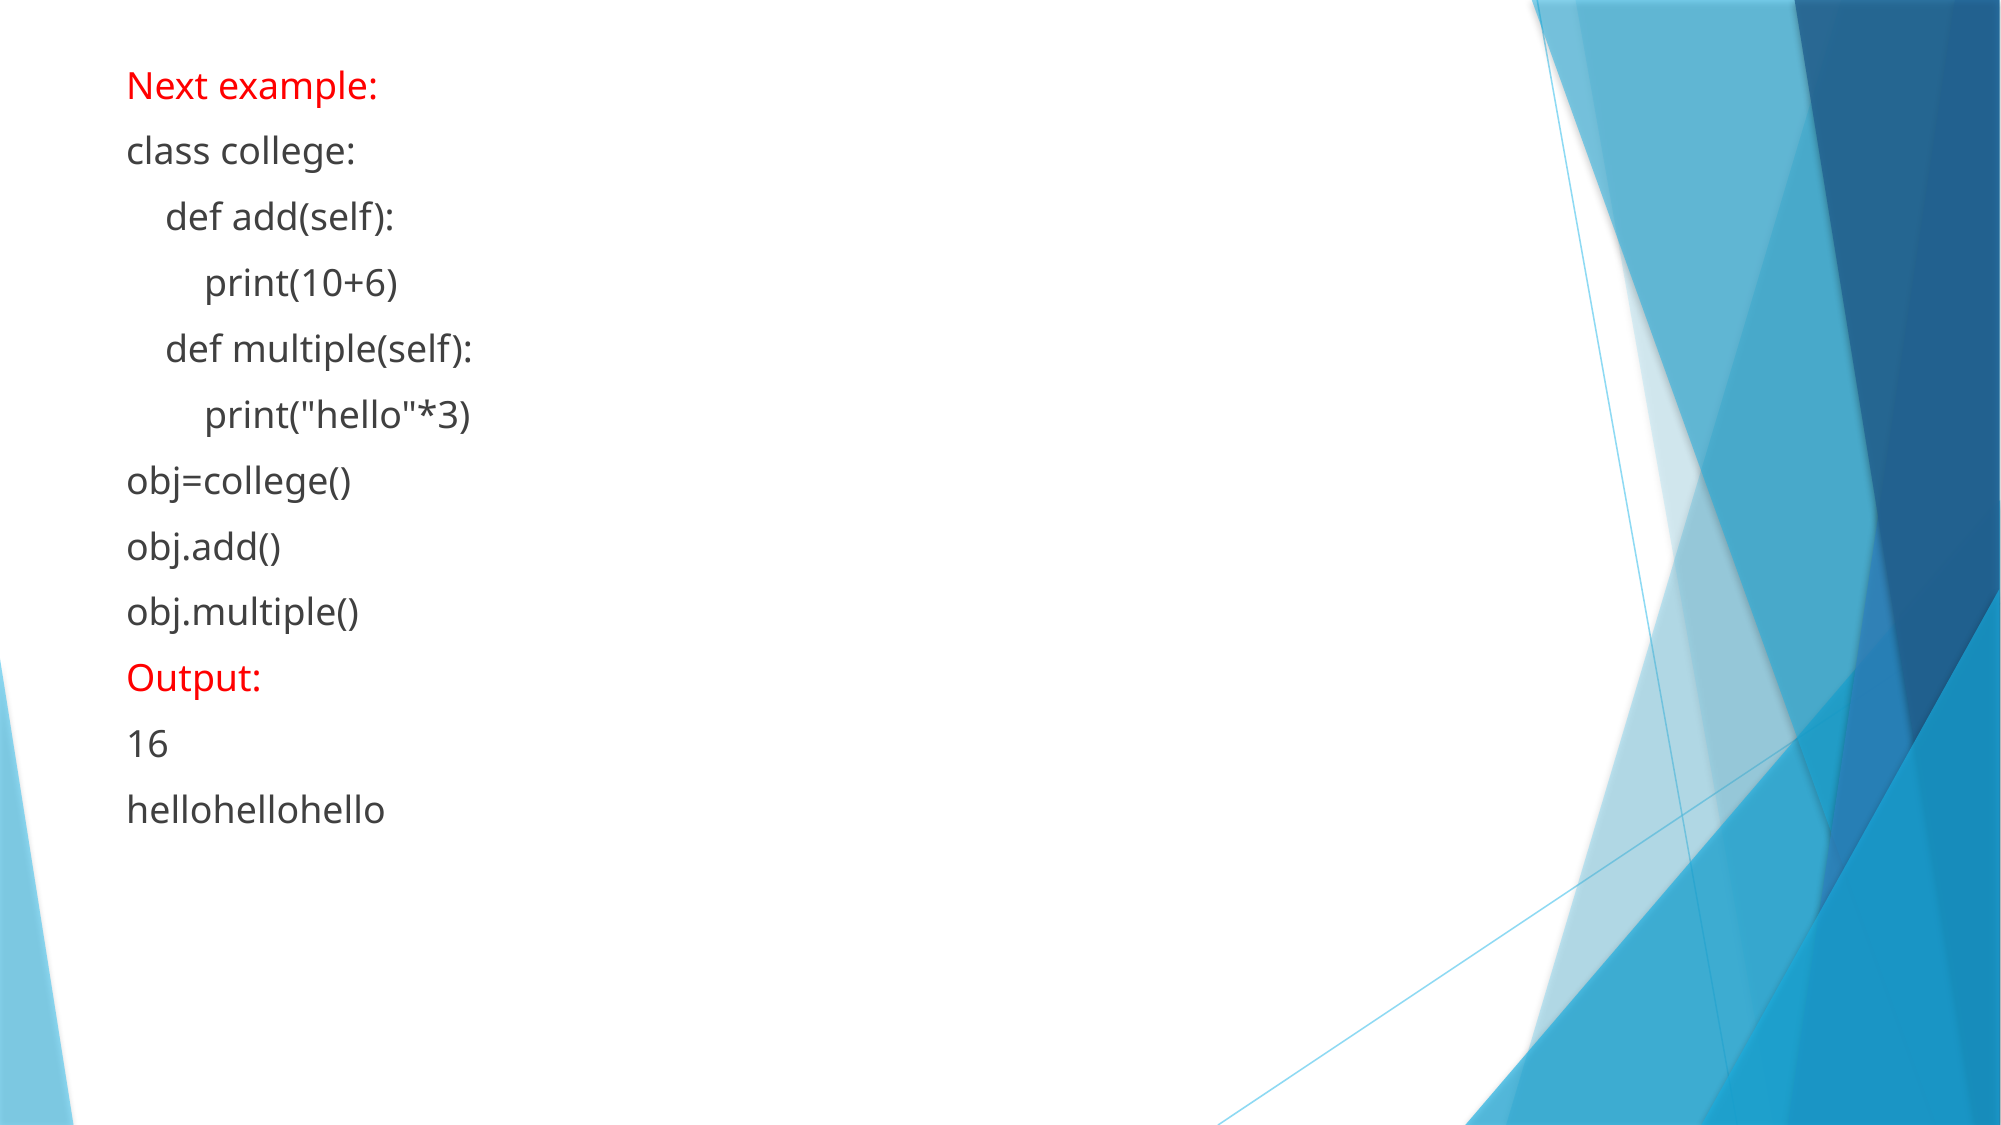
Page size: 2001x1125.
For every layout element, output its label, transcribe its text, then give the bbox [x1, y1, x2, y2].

list Next example: class college: def add(self): print(10+6) def multiple(self): print("hello"*3) obj=college() obj.add() obj.multiple() Output: 16 hellohellohello [111, 54, 1488, 991]
